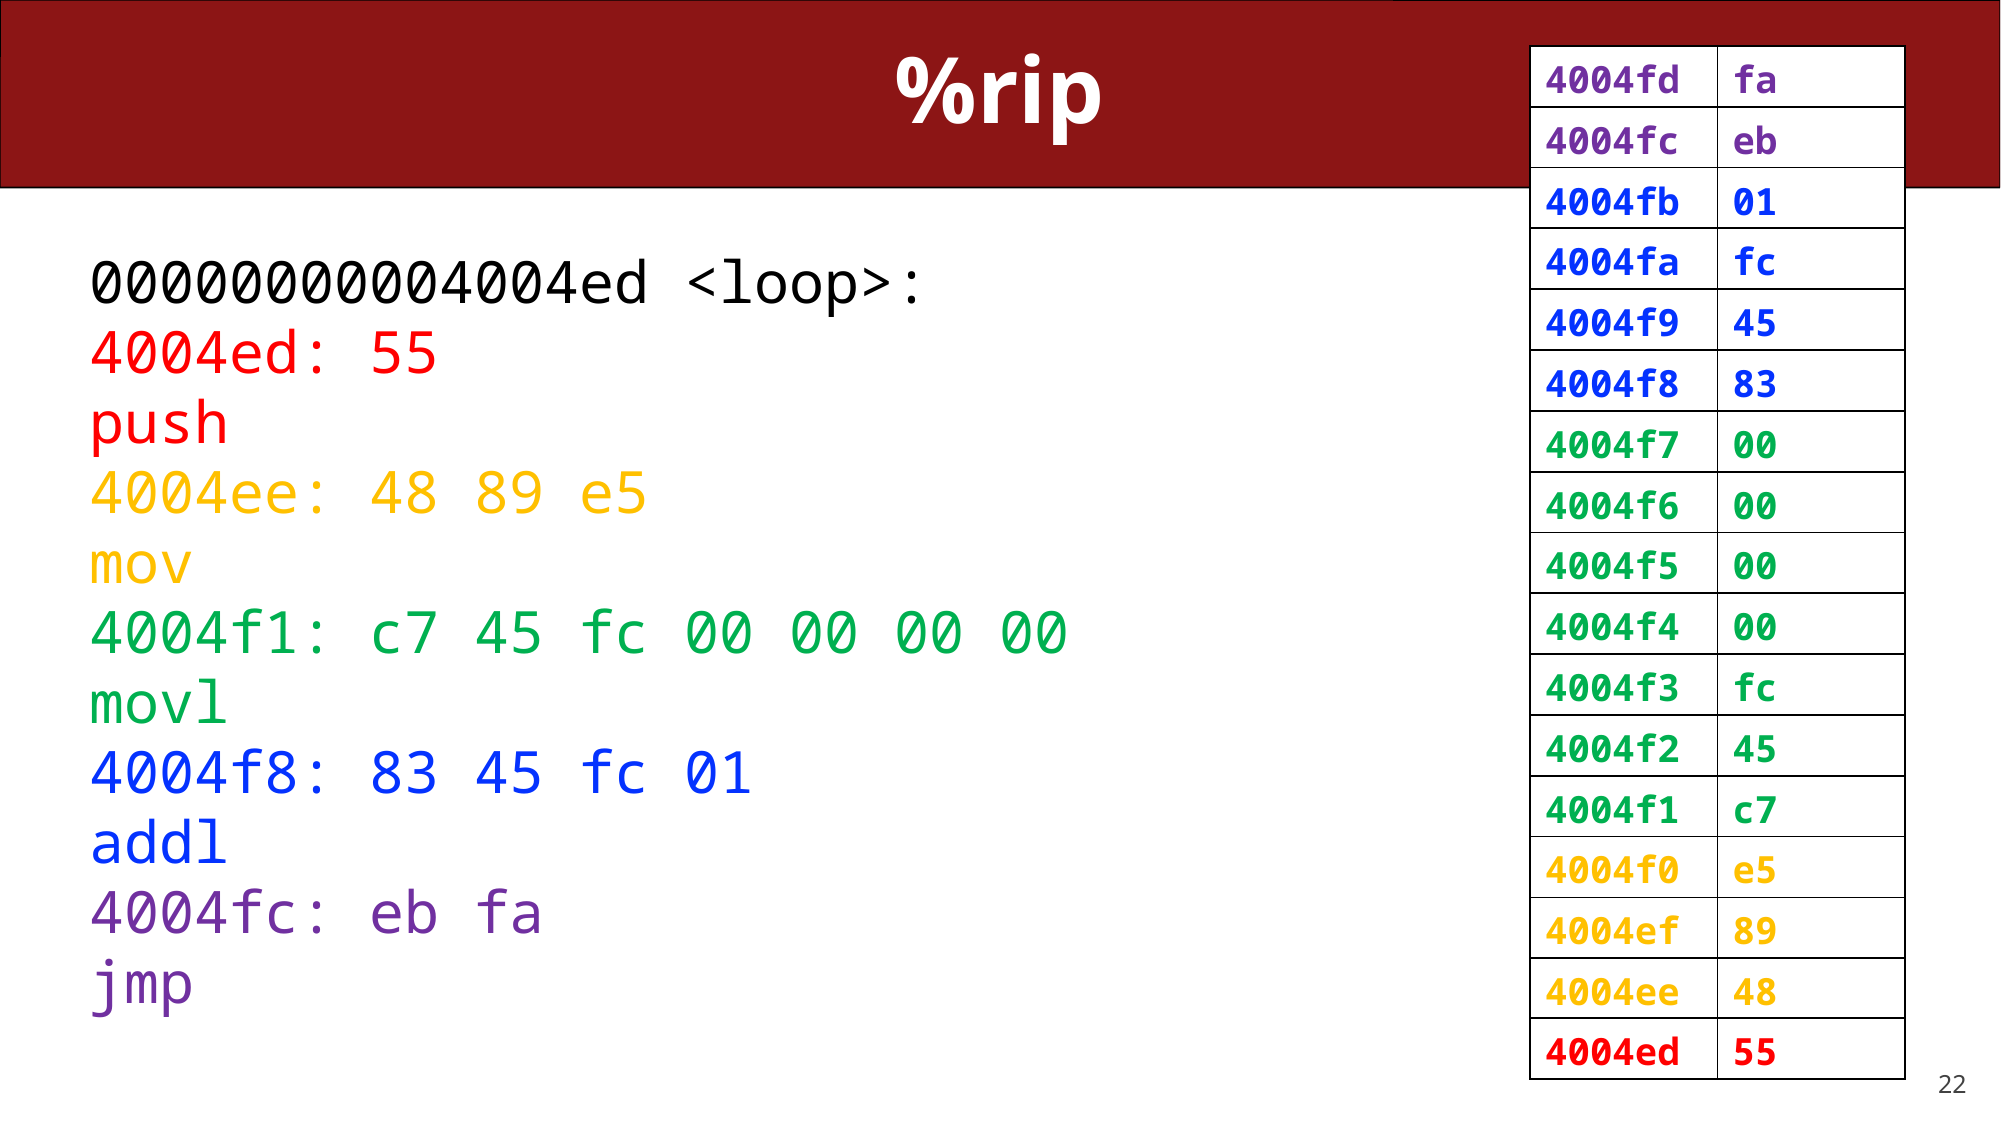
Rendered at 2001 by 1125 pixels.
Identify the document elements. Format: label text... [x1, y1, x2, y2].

table_cell 4004fb [1531, 168, 1717, 227]
table_cell 4004f4 [1531, 594, 1717, 653]
table_cell 45 [1718, 716, 1904, 775]
table_cell 4004f1 [1531, 777, 1717, 836]
table_cell 01 [1718, 168, 1904, 227]
table_header fa [1718, 47, 1904, 106]
table_cell 4004ed [1531, 1019, 1717, 1078]
table_cell eb [1718, 108, 1904, 167]
table_cell 4004ee [1531, 959, 1717, 1017]
table_cell 00 [1718, 473, 1904, 532]
table_cell 4004fa [1531, 229, 1717, 288]
table_cell 4004f0 [1531, 837, 1717, 897]
table_header 4004fd [1531, 47, 1717, 106]
table_cell c7 [1718, 777, 1904, 836]
table_cell fc [1718, 655, 1904, 714]
table_cell 4004f8 [1531, 351, 1717, 410]
table_cell 4004f7 [1531, 412, 1717, 471]
table_cell 4004ef [1531, 898, 1717, 957]
table_cell 4004f2 [1531, 716, 1717, 775]
table_cell 4004f5 [1531, 533, 1717, 592]
table_cell fc [1718, 229, 1904, 288]
table_cell 55 [1718, 1019, 1904, 1078]
table_cell 00 [1718, 594, 1904, 653]
text_box 00000000004004ed <loop>: 4004ed: 55 push 4004ee: 48 89 e5 mov 4004f1: c7 45 fc 00 00 00 00 movl 4004f8: 83 45 fc 01 addl 4004fc: eb fa jmp [75, 237, 1225, 1023]
table_cell 45 [1718, 290, 1904, 349]
table_cell e5 [1718, 837, 1904, 897]
table_cell 89 [1718, 898, 1904, 957]
table_cell 00 [1718, 412, 1904, 471]
table_cell 4004f9 [1531, 290, 1717, 349]
table_cell 00 [1718, 533, 1904, 592]
table_cell 4004f6 [1531, 473, 1717, 532]
table_cell 48 [1718, 959, 1904, 1017]
table_cell 83 [1718, 351, 1904, 410]
table_cell 4004f3 [1531, 655, 1717, 714]
title %rip [75, 0, 1925, 188]
table_cell 4004fc [1531, 108, 1717, 167]
